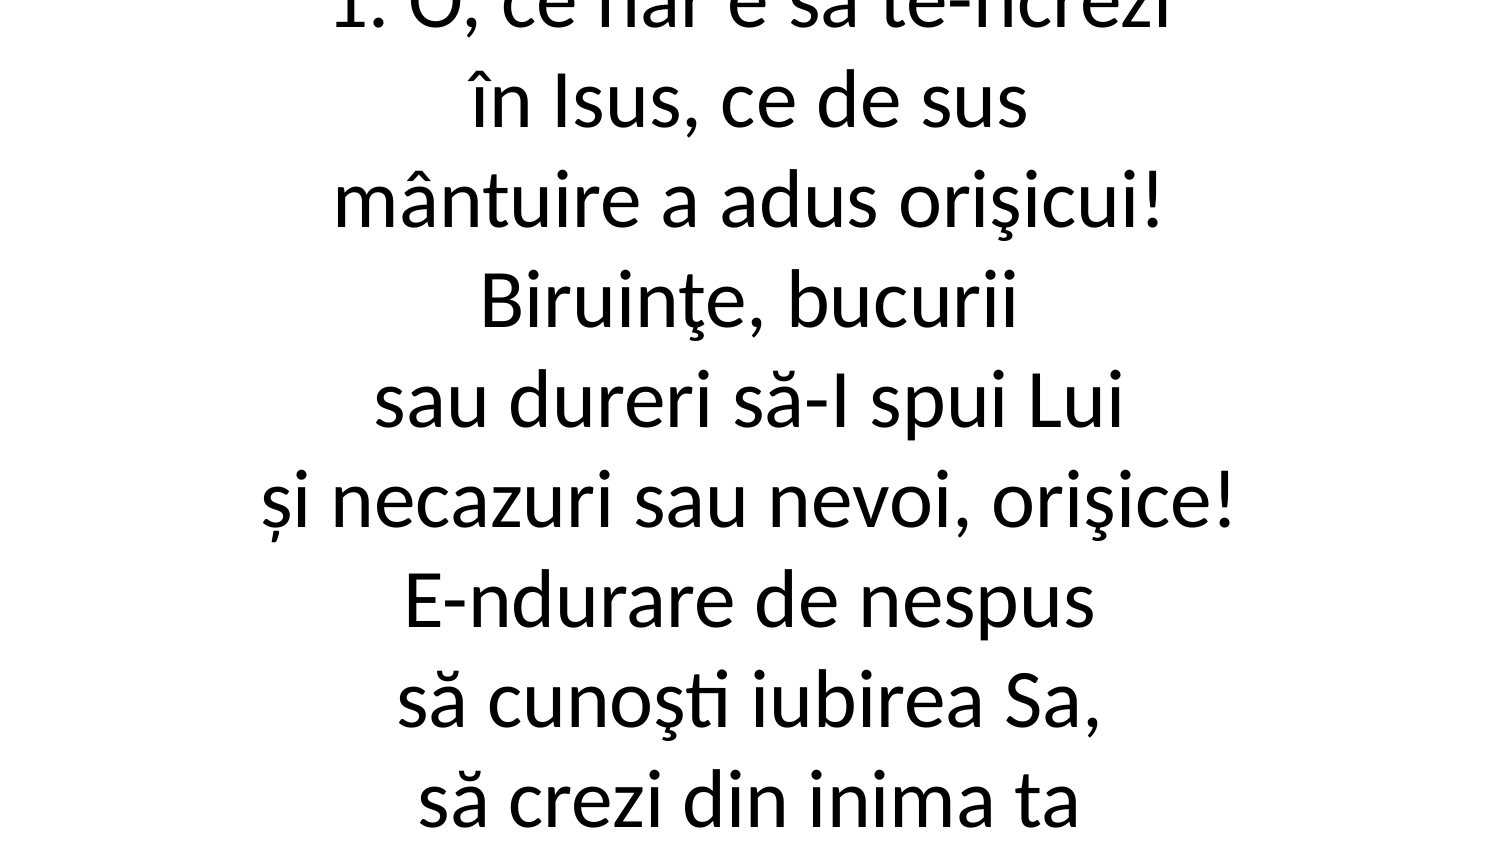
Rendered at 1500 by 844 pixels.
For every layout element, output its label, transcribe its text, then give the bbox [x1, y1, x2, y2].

text_box 1. O, ce har e să te-ncrezi în Isus, ce de sus mântuire a adus orişicui! Biruinţe, bucurii sau dureri să-I spui Lui și necazuri sau nevoi, orişice! E-ndurare de nespus să cunoşti iubirea Sa, să crezi din inima ta în Isus! [245, 0, 1255, 844]
